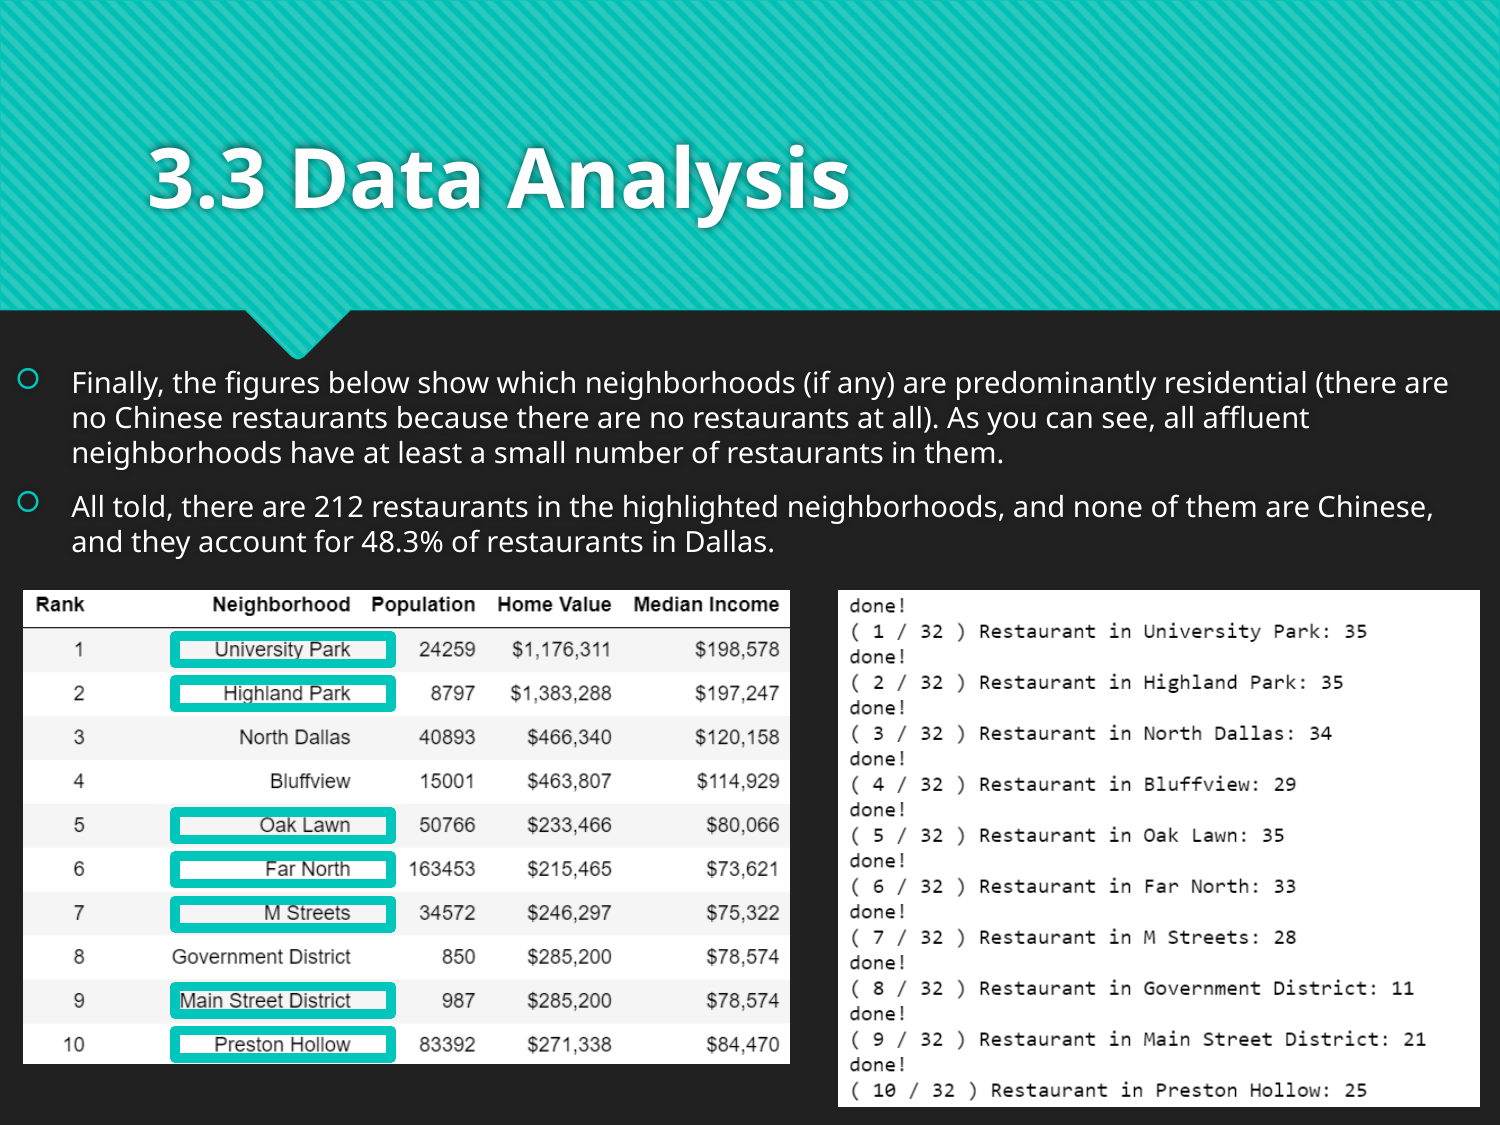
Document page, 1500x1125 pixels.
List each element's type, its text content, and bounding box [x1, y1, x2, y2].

title 3.3 Data Analysis [132, 73, 1368, 233]
picture [22, 589, 790, 1064]
list Finally, the figures below show which neighborhoods (if any) are predominantly residential (there are no Chinese restaurants because there are no restaurants at all). As you can see, all affluent neighborhoods have at least a small number of restaurants in them. All told, there are 212 restaurants in the highlighted neighborhoods, and none of them are Chinese, and they account for 48.3% of restaurants in Dallas. [0, 349, 1500, 574]
picture [838, 589, 1480, 1107]
